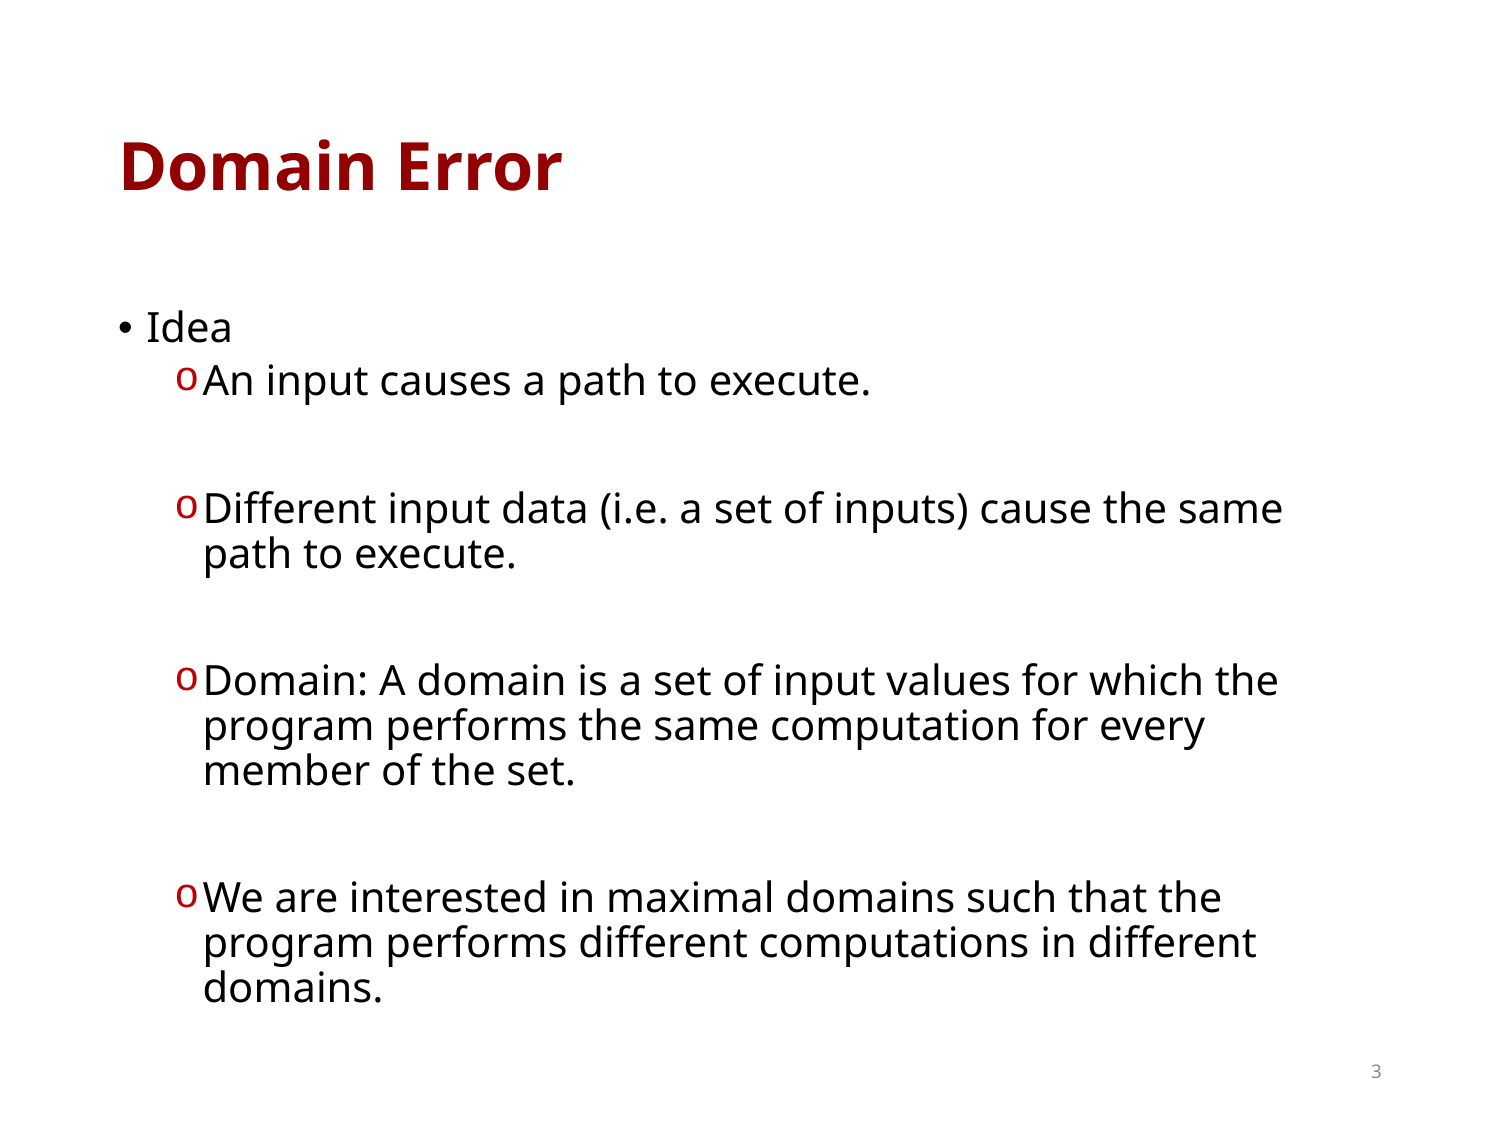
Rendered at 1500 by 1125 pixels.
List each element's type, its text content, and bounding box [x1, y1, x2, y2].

slide_number 3 [1059, 1042, 1397, 1103]
title Domain Error [103, 59, 1397, 278]
list Idea An input causes a path to execute. Different input data (i.e. a set of inputs) cause the same path to execute. Domain: A domain is a set of input values for which the program performs the same computation for every member of the set. We are interested in maximal domains such that the program performs different computations in different domains. [103, 299, 1397, 1014]
